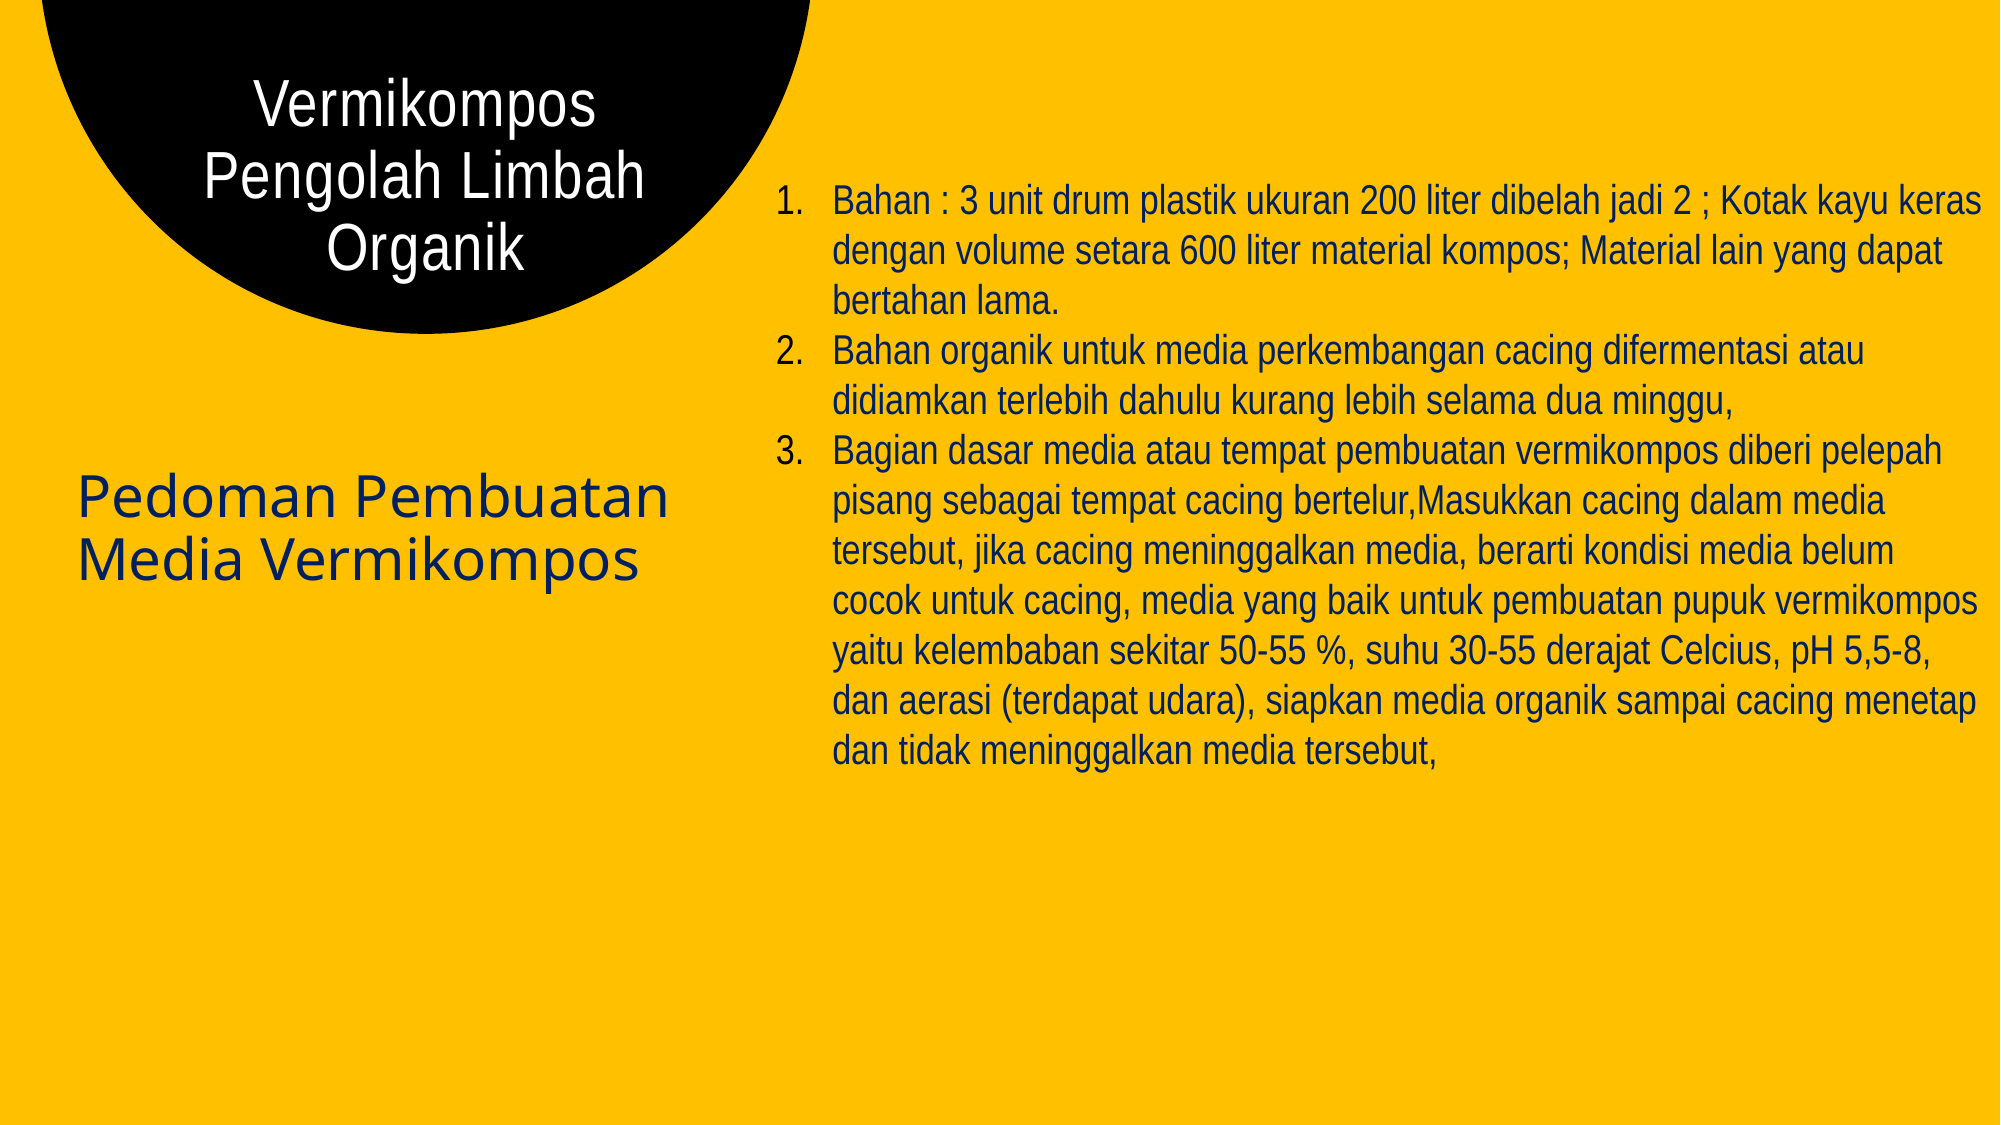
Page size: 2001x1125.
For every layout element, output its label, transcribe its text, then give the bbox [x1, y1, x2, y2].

text_box [256, 296, 596, 335]
list Pedoman Pembuatan Media Vermikompos [61, 459, 760, 602]
list Bahan : 3 unit drum plastik ukuran 200 liter dibelah jadi 2 ; Kotak kayu keras dengan volume setara 600 liter material kompos; Material lain yang dapat bertahan lama. Bahan organik untuk media perkembangan cacing difermentasi atau didiamkan terlebih dahulu kurang lebih selama dua minggu, Bagian dasar media atau tempat pembuatan vermikompos diberi pelepah pisang sebagai tempat cacing bertelur,Masukkan cacing dalam media tersebut, jika cacing meninggalkan media, berarti kondisi media belum cocok untuk cacing, media yang baik untuk pembuatan pupuk vermikompos yaitu kelembaban sekitar 50-55 %, suhu 30-55 derajat Celcius, pH 5,5-8, dan aerasi (terdapat udara), siapkan media organik sampai cacing menetap dan tidak meninggalkan media tersebut, [760, 165, 2000, 989]
text_box [40, 0, 91, 144]
text_box [761, 0, 812, 144]
title Vermikompos Pengolah Limbah Organik [91, 0, 761, 296]
